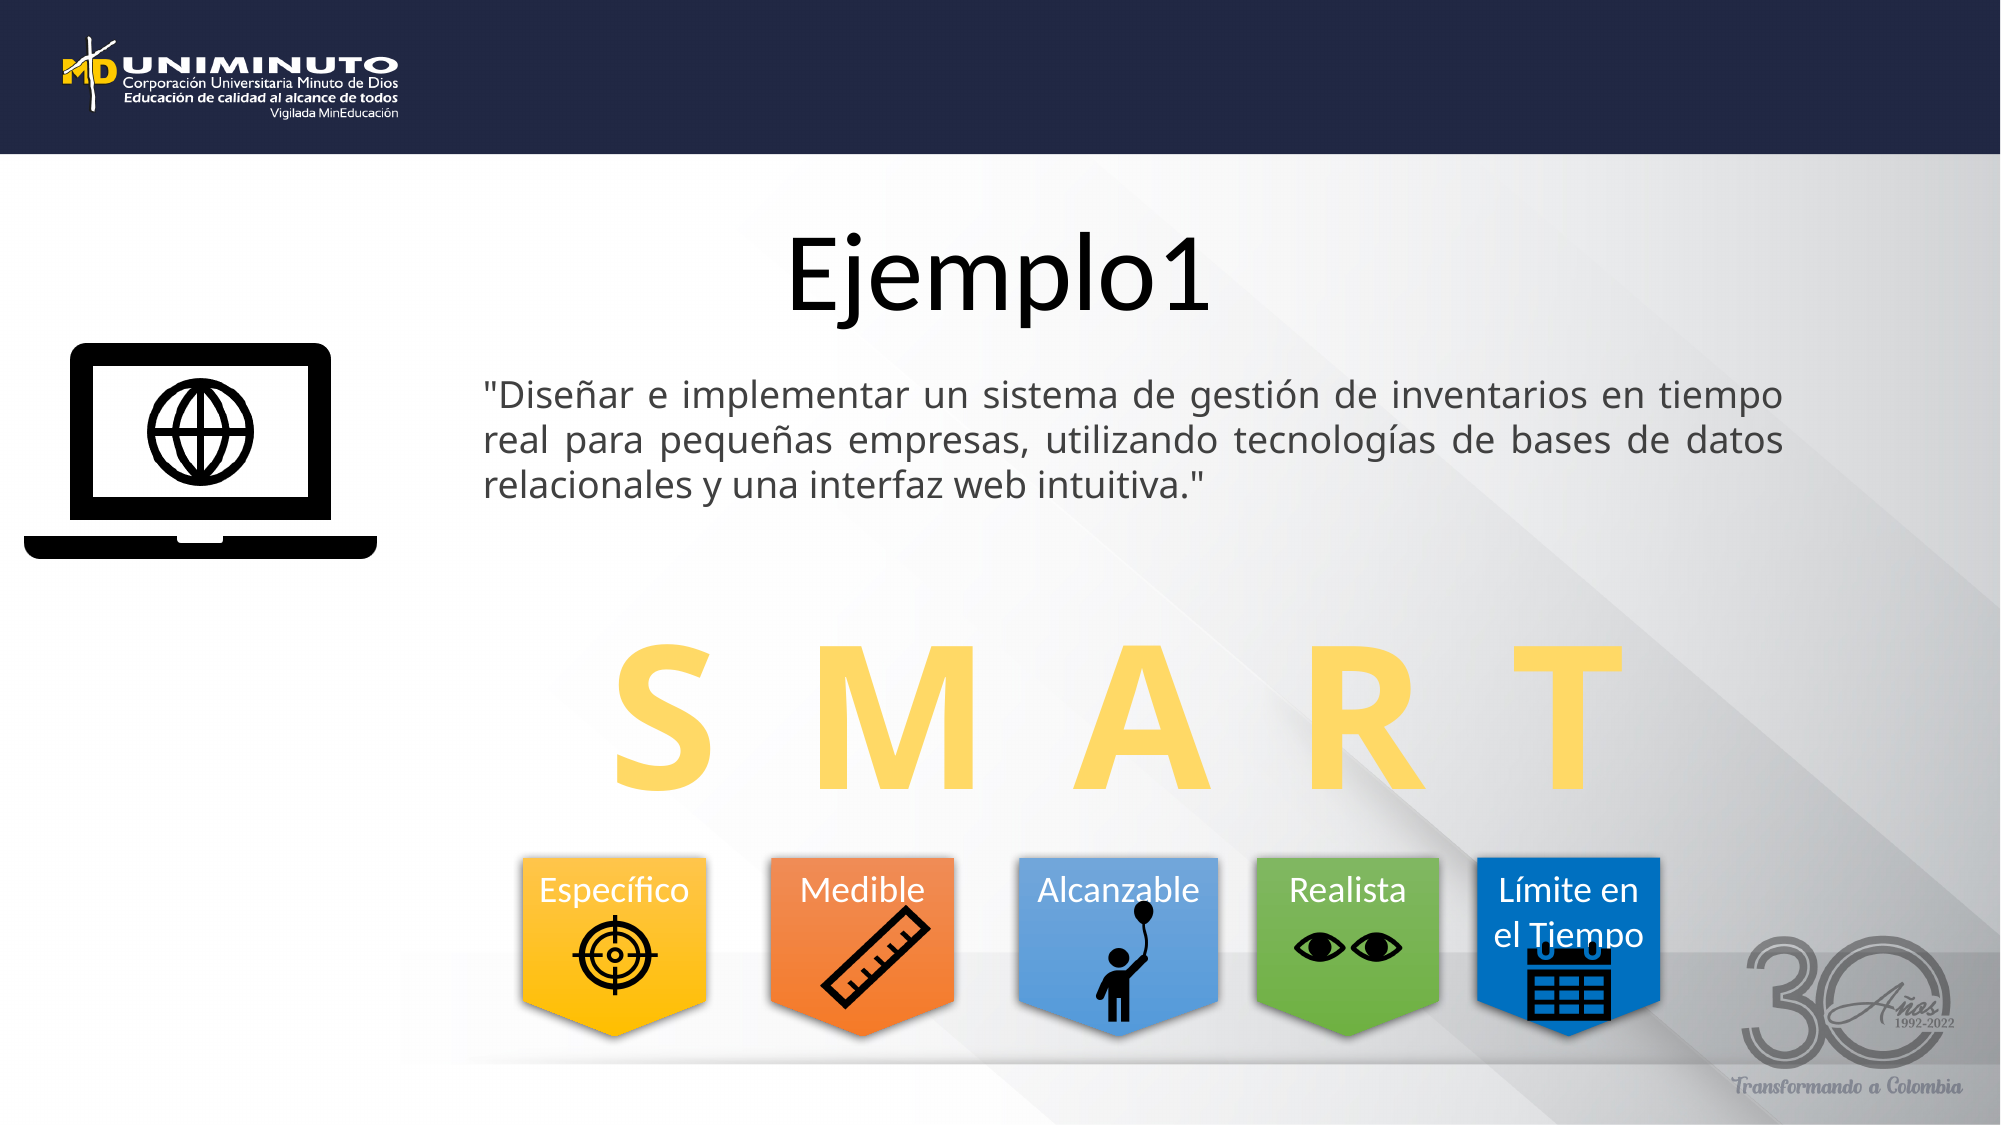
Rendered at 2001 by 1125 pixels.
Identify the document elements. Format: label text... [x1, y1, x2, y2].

picture [0, 0, 2001, 1125]
text_box "Diseñar e implementar un sistema de gestión de inventarios en tiempo real para pequeñas empresas, utilizando tecnologías de bases de datos relacionales y una interfaz web intuitiva." [468, 363, 1800, 514]
text_box Ejemplo1 [770, 190, 1230, 341]
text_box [505, 582, 1730, 1037]
